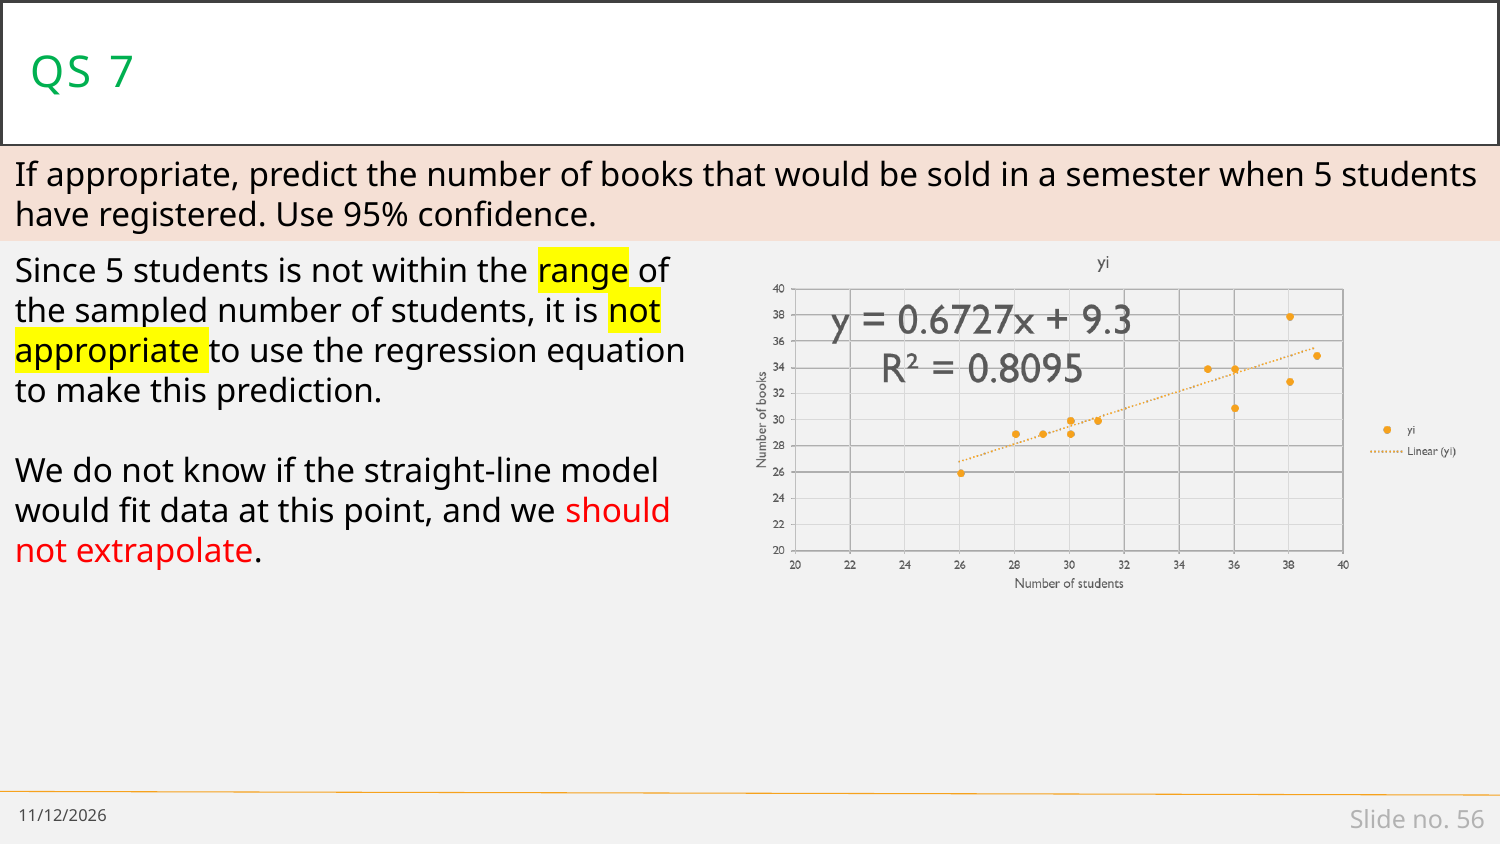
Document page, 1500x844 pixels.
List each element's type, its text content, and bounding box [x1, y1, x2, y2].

title Qs 7 [0, 0, 1500, 146]
slide_number Slide no. 56 [1162, 797, 1500, 843]
text_box Since 5 students is not within the range of the sampled number of students, it is not appropriate to use the regression equation to make this prediction. We do not know if the straight-line model would fit data at this point, and we should not extrapolate. [0, 242, 738, 657]
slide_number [0, 796, 122, 837]
picture [737, 241, 1469, 607]
text_box If appropriate, predict the number of books that would be sold in a semester when 5 students have registered. Use 95% confidence. [0, 146, 1500, 241]
